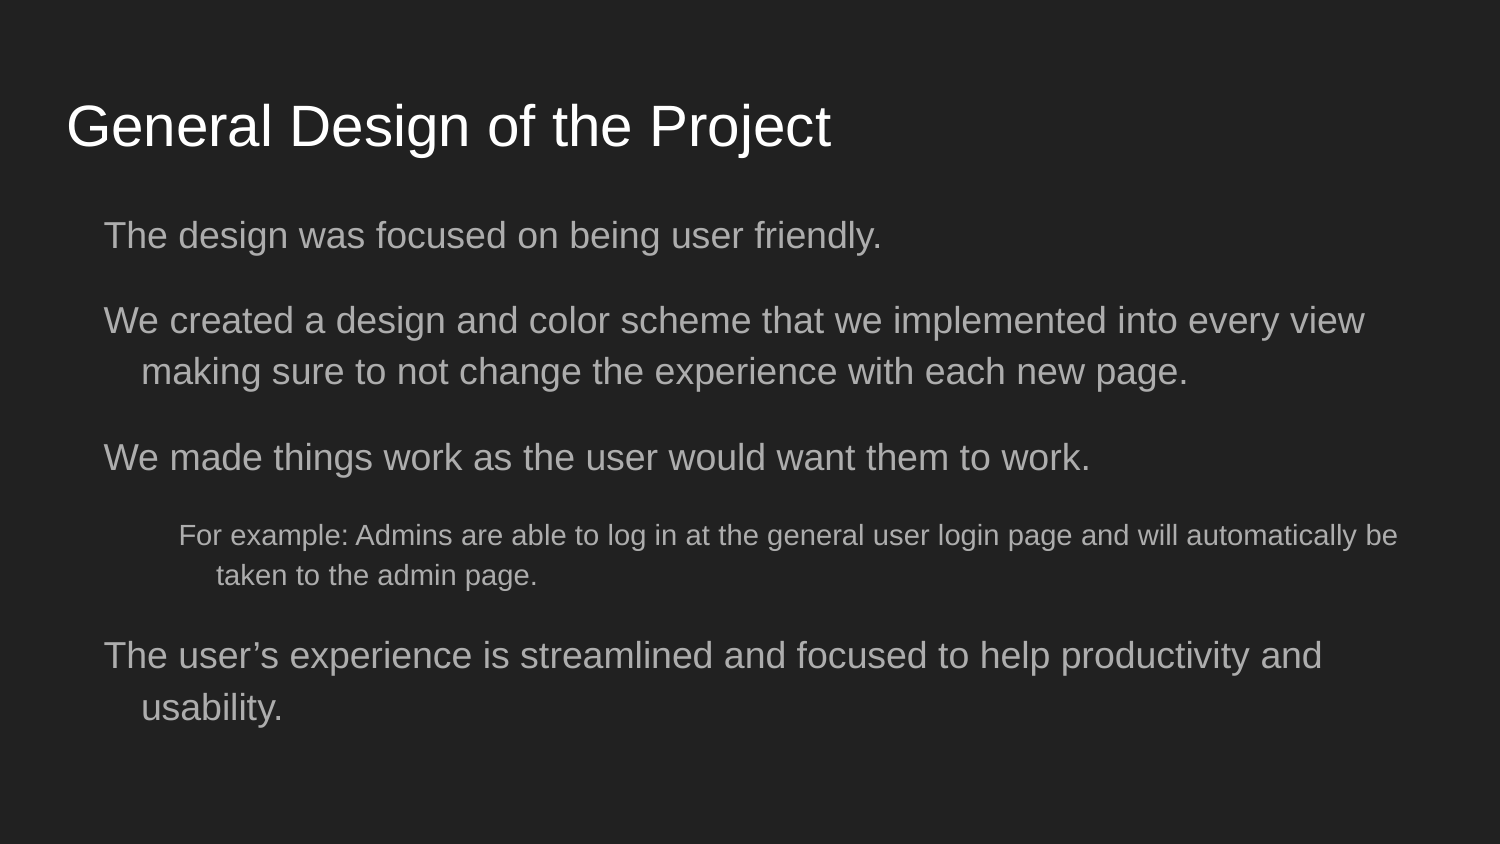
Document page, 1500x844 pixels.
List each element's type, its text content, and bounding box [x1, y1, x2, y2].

title General Design of the Project [51, 72, 1449, 167]
list The design was focused on being user friendly. We created a design and color scheme that we implemented into every view making sure to not change the experience with each new page. We made things work as the user would want them to work. For example: Admins are able to log in at the general user login page and will automatically be taken to the admin page. The user’s experience is streamlined and focused to help productivity and usability. [51, 189, 1449, 750]
